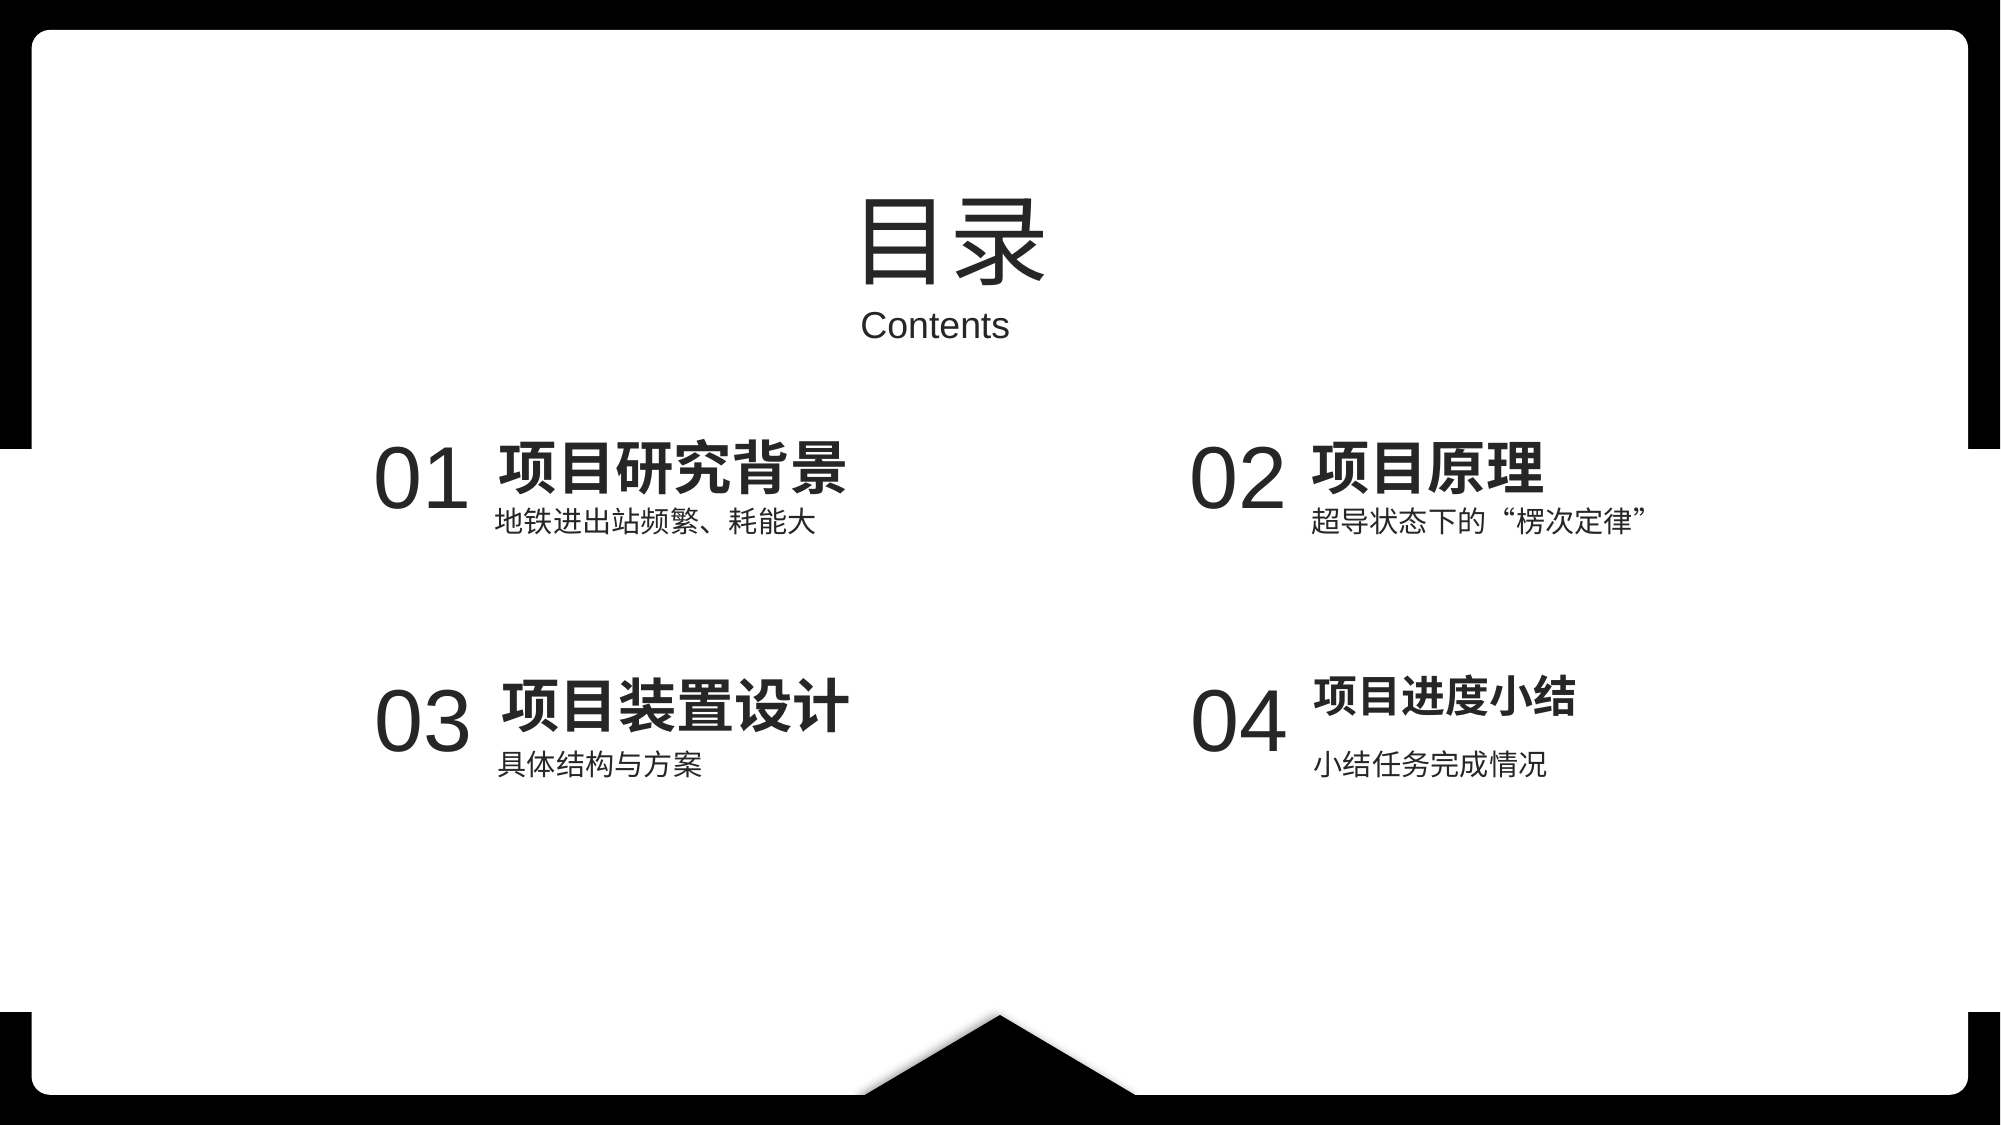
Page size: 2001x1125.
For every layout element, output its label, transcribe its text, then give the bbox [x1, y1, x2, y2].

text_box Contents [845, 293, 1154, 354]
text_box 03 [341, 655, 488, 793]
text_box 小结任务完成情况 [1298, 738, 1776, 802]
text_box 目录 [835, 169, 1165, 306]
text_box 超导状态下的“楞次定律” [1296, 495, 1774, 559]
text_box 项目研究背景 [484, 423, 962, 495]
text_box 项目装置设计 [488, 661, 965, 738]
text_box 具体结构与方案 [482, 738, 968, 802]
text_box 04 [1158, 655, 1304, 793]
text_box 02 [1156, 412, 1302, 550]
text_box 项目原理 [1302, 423, 1774, 495]
text_box 项目进度小结 [1304, 661, 1776, 738]
text_box 01 [340, 412, 487, 550]
text_box 地铁进出站频繁、耗能大 [480, 495, 966, 559]
